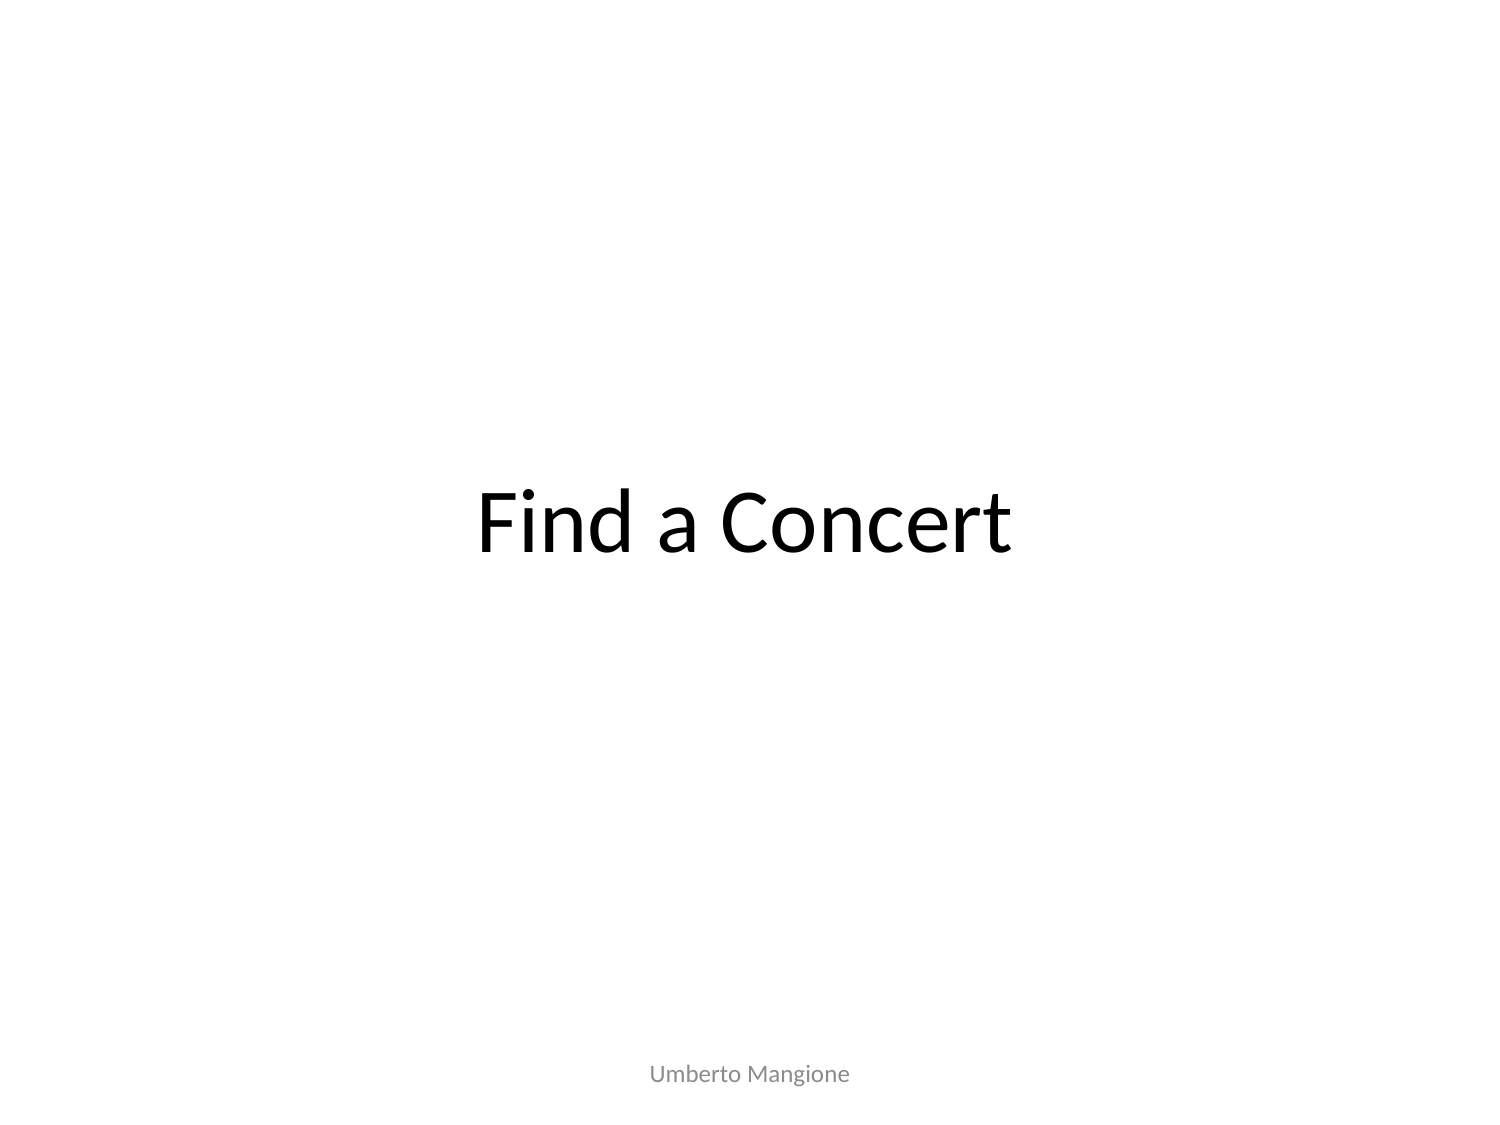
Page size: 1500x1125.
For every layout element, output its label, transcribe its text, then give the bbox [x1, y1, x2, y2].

footer Umberto Mangione [512, 1042, 988, 1103]
title Find a Concert [70, 421, 1421, 610]
